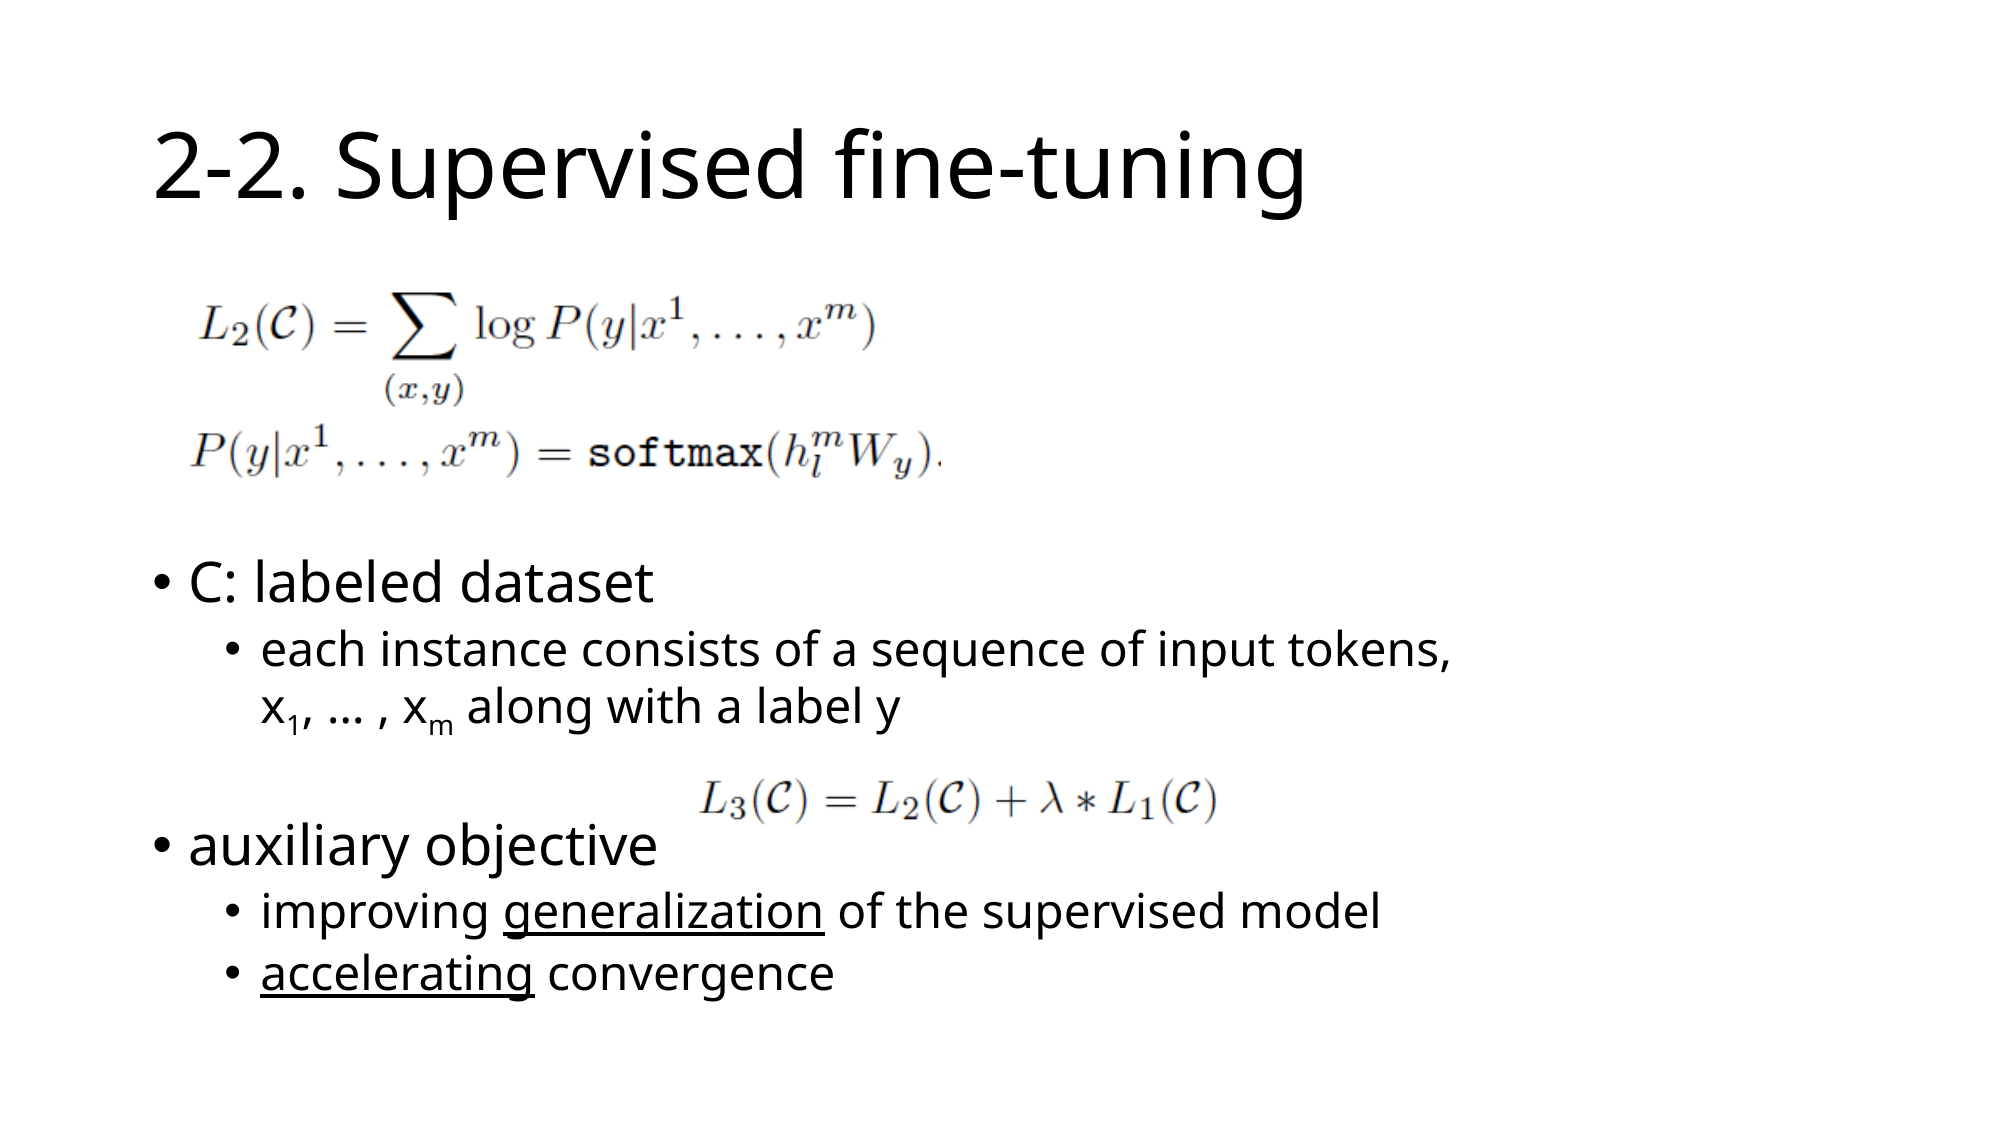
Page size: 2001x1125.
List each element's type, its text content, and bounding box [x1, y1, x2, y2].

list C: labeled dataset each instance consists of a sequence of input tokens, x1, … , xm along with a label y auxiliary objective improving generalization of the supervised model accelerating convergence [137, 299, 1863, 1014]
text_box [174, 283, 941, 501]
picture [690, 775, 1238, 837]
title 2-2. Supervised fine-tuning [137, 59, 1863, 278]
